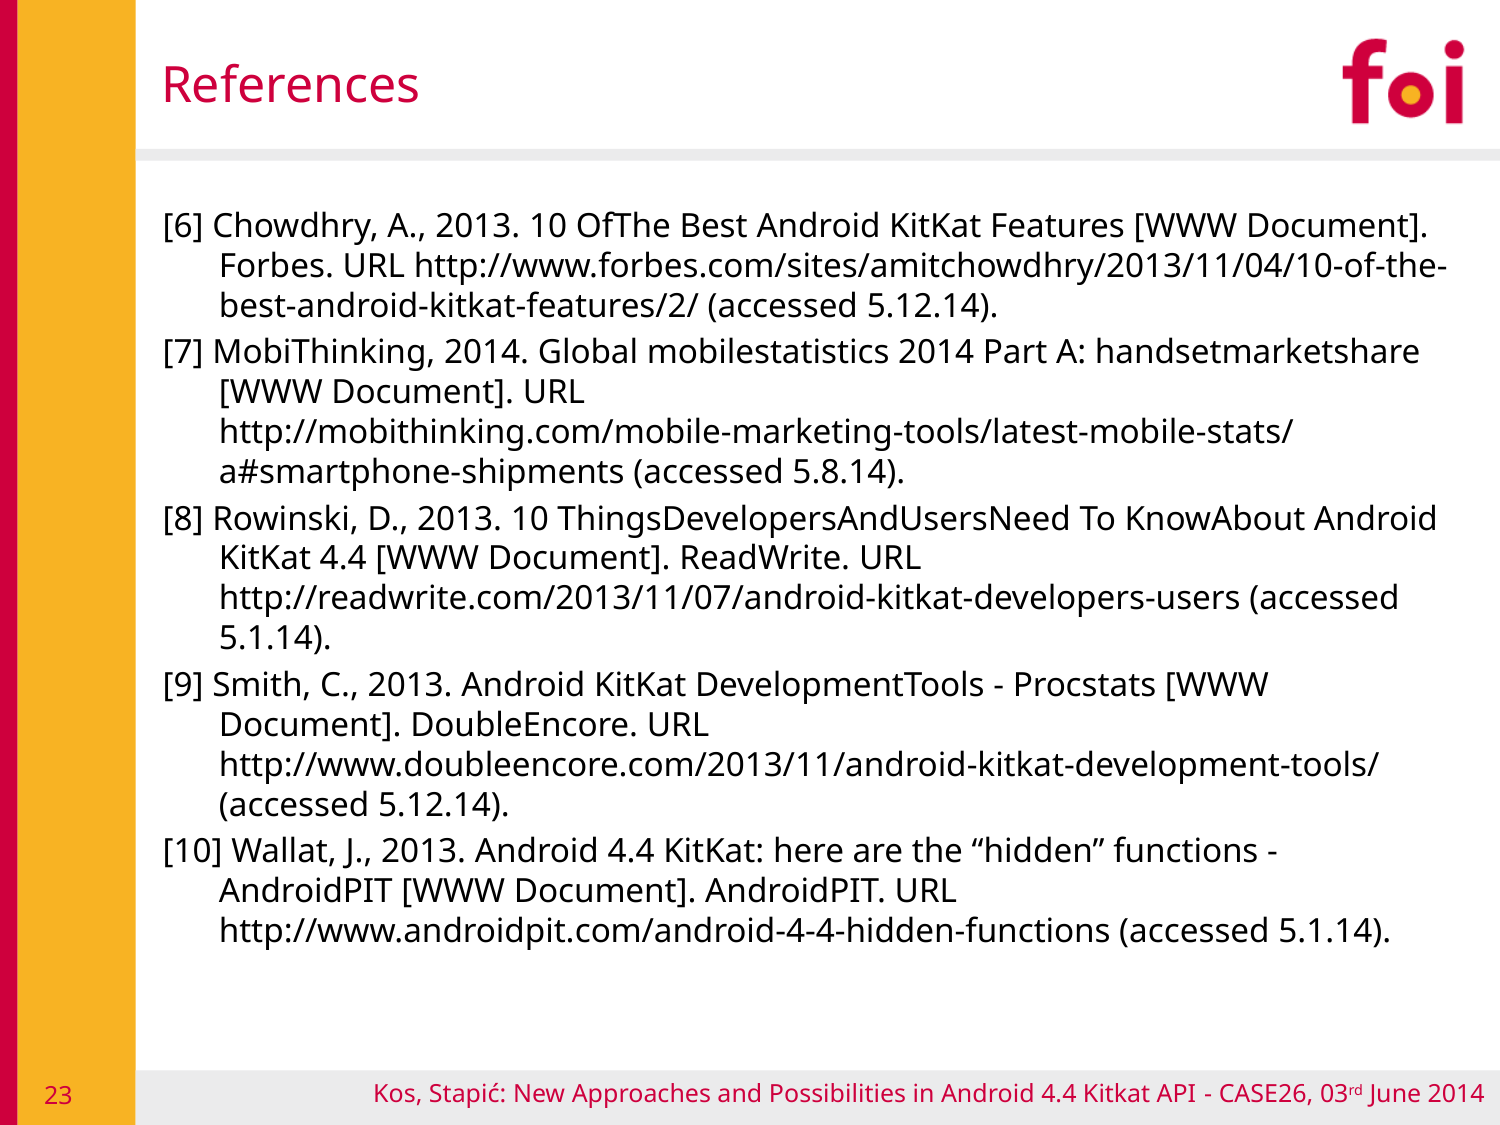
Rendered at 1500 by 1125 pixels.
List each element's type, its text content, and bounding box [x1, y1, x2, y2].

footer Kos, Stapić: New Approaches and Possibilities in Android 4.4 Kitkat API - CASE26, 03rd June 2014 [135, 1070, 1500, 1125]
picture [1311, 7, 1495, 148]
slide_number 23 [29, 1071, 114, 1118]
title References [146, 31, 1312, 135]
list [6] Chowdhry, A., 2013. 10 OfThe Best Android KitKat Features [WWW Document]. Forbes. URL http://www.forbes.com/sites/amitchowdhry/2013/11/04/10-of-the-best-android-kitkat-features/2/ (accessed 5.12.14). [7] MobiThinking, 2014. Global mobilestatistics 2014 Part A: handsetmarketshare [WWW Document]. URL http://mobithinking.com/mobile-marketing-tools/latest-mobile-stats/a#smartphone-shipments (accessed 5.8.14). [8] Rowinski, D., 2013. 10 ThingsDevelopersAndUsersNeed To KnowAbout Android KitKat 4.4 [WWW Document]. ReadWrite. URL http://readwrite.com/2013/11/07/android-kitkat-developers-users (accessed 5.1.14). [9] Smith, C., 2013. Android KitKat DevelopmentTools - Procstats [WWW Document]. DoubleEncore. URL http://www.doubleencore.com/2013/11/android-kitkat-development-tools/ (accessed 5.12.14). [10] Wallat, J., 2013. Android 4.4 KitKat: here are the “hidden” functions - AndroidPIT [WWW Document]. AndroidPIT. URL http://www.androidpit.com/android-4-4-hidden-functions (accessed 5.1.14). [147, 196, 1471, 1024]
